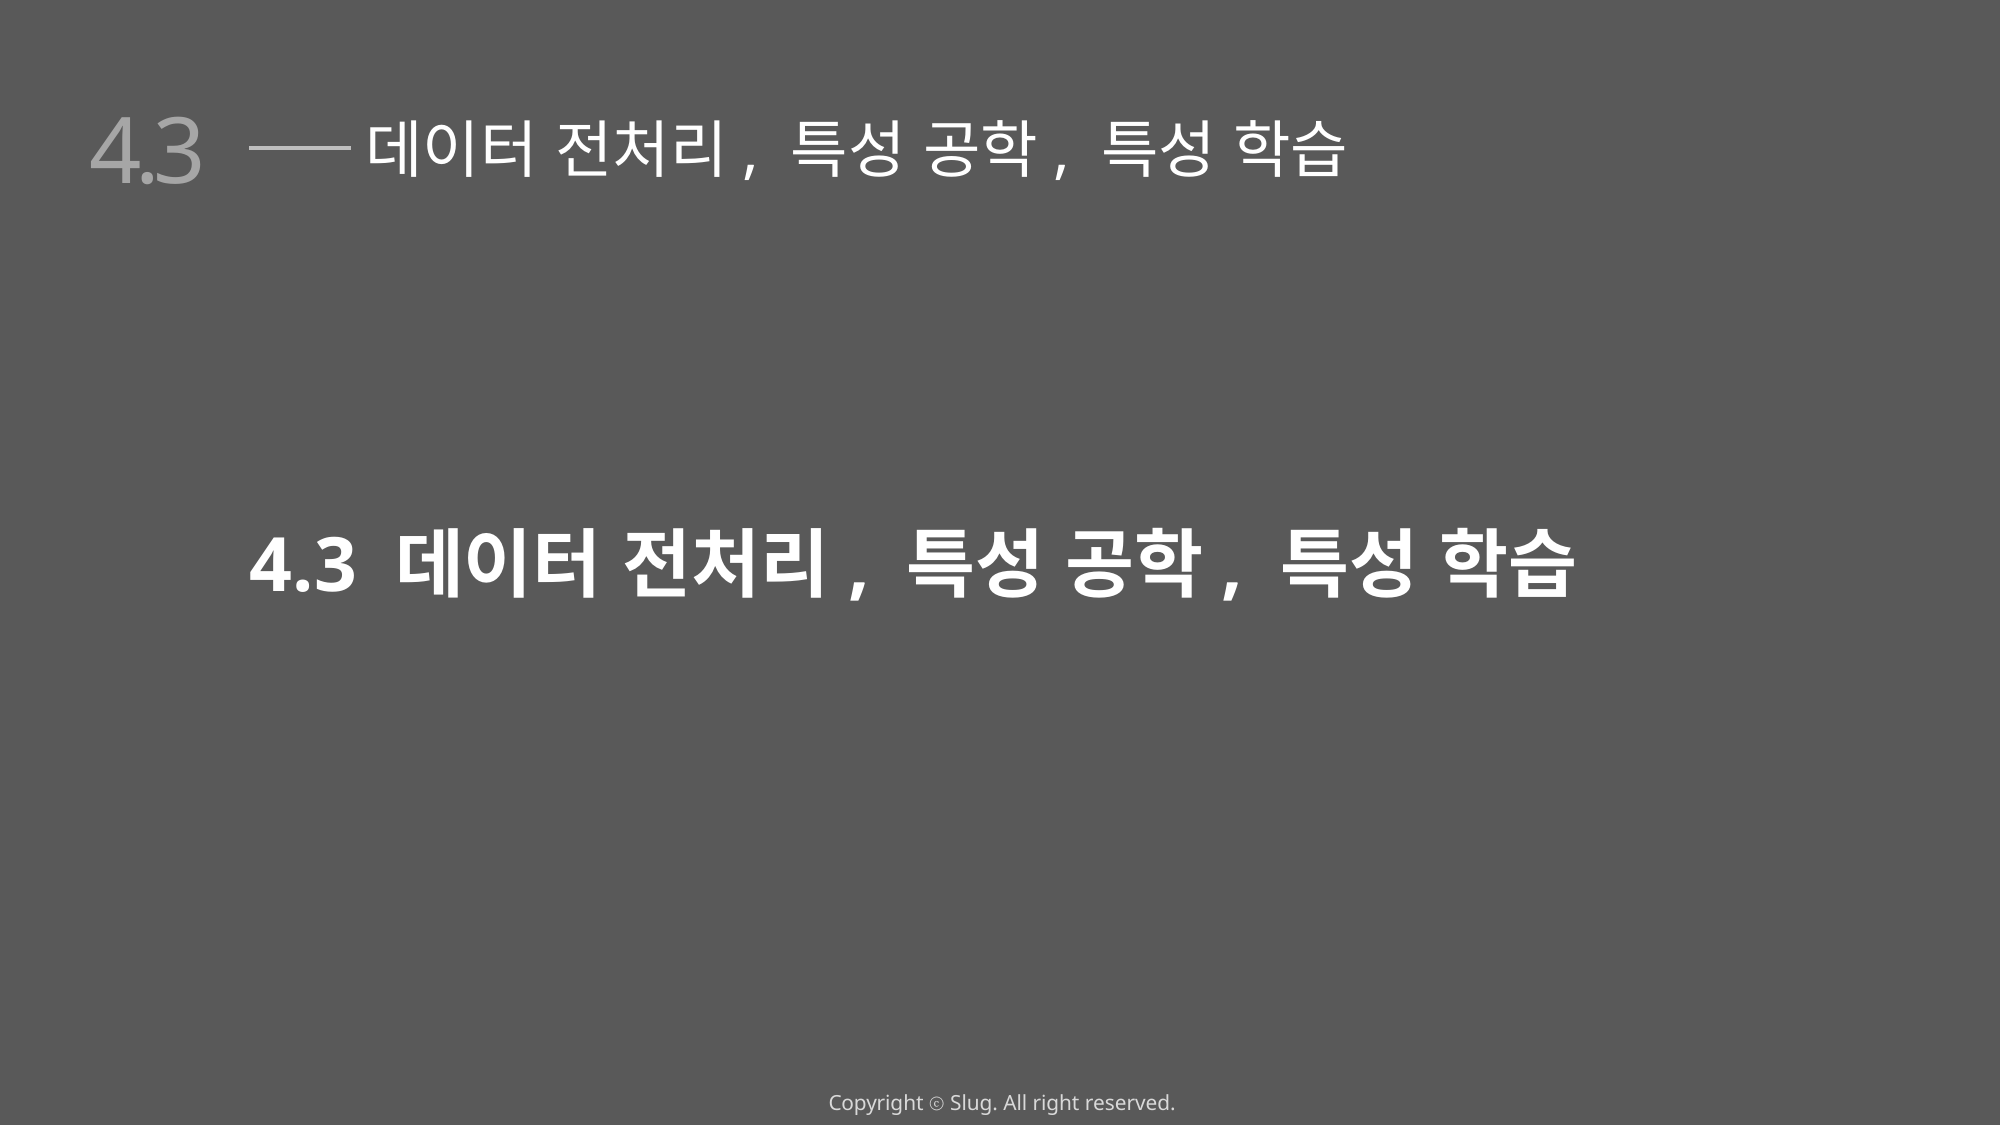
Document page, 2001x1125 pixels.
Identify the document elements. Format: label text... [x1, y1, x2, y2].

text_box 4.3 [29, 84, 267, 210]
text_box 4.3 데이터 전처리, 특성 공학, 특성 학습 [46, 509, 1781, 614]
text_box 데이터 전처리, 특성 공학, 특성 학습 [350, 102, 1613, 193]
text_box Copyright ⓒ Slug. All right reserved. [761, 1081, 1243, 1122]
